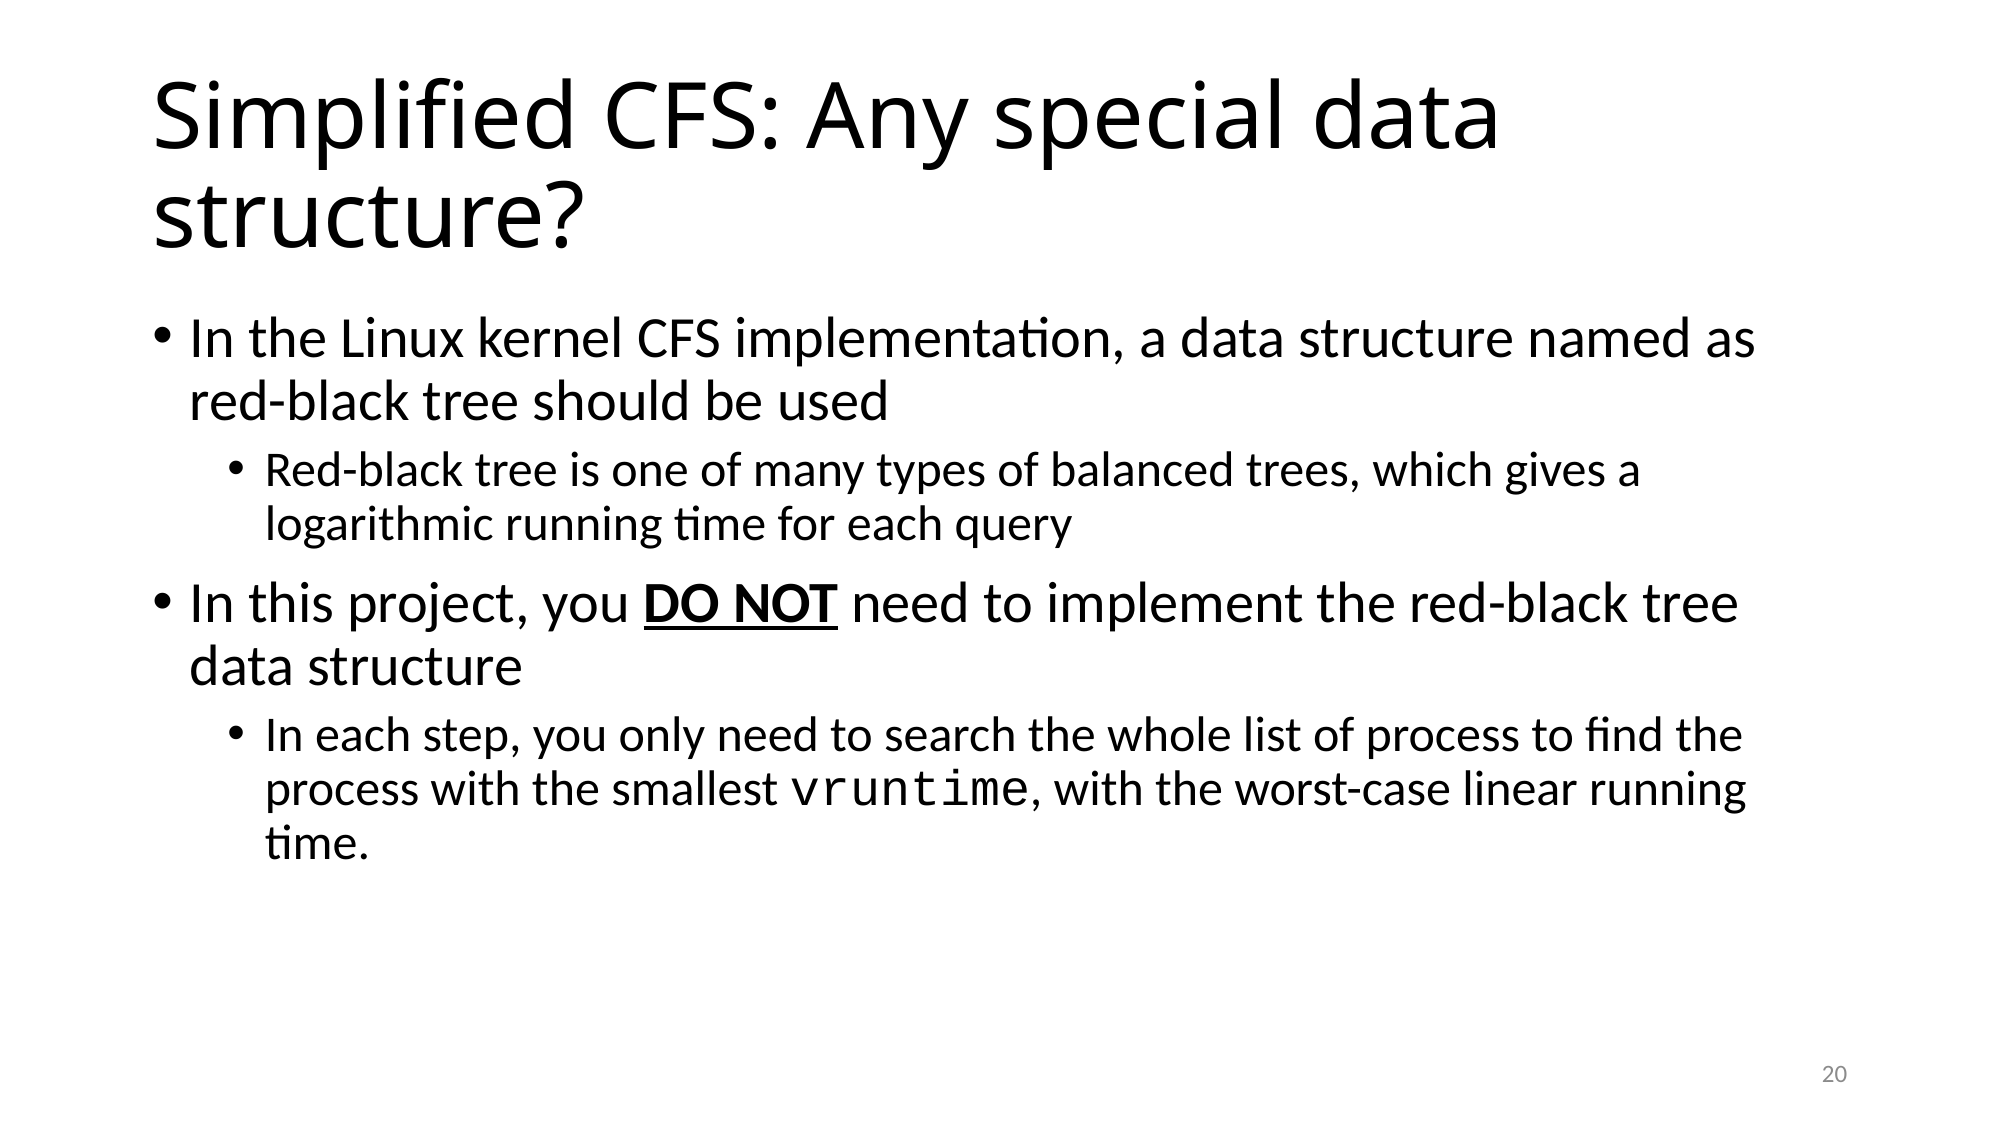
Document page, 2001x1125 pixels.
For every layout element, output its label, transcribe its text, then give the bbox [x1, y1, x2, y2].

list In the Linux kernel CFS implementation, a data structure named as red-black tree should be used Red-black tree is one of many types of balanced trees, which gives a logarithmic running time for each query In this project, you DO NOT need to implement the red-black tree data structure In each step, you only need to search the whole list of process to find the process with the smallest vruntime, with the worst-case linear running time. [137, 299, 1863, 1014]
slide_number 20 [1412, 1042, 1863, 1103]
title Simplified CFS: Any special data structure? [137, 59, 1863, 278]
